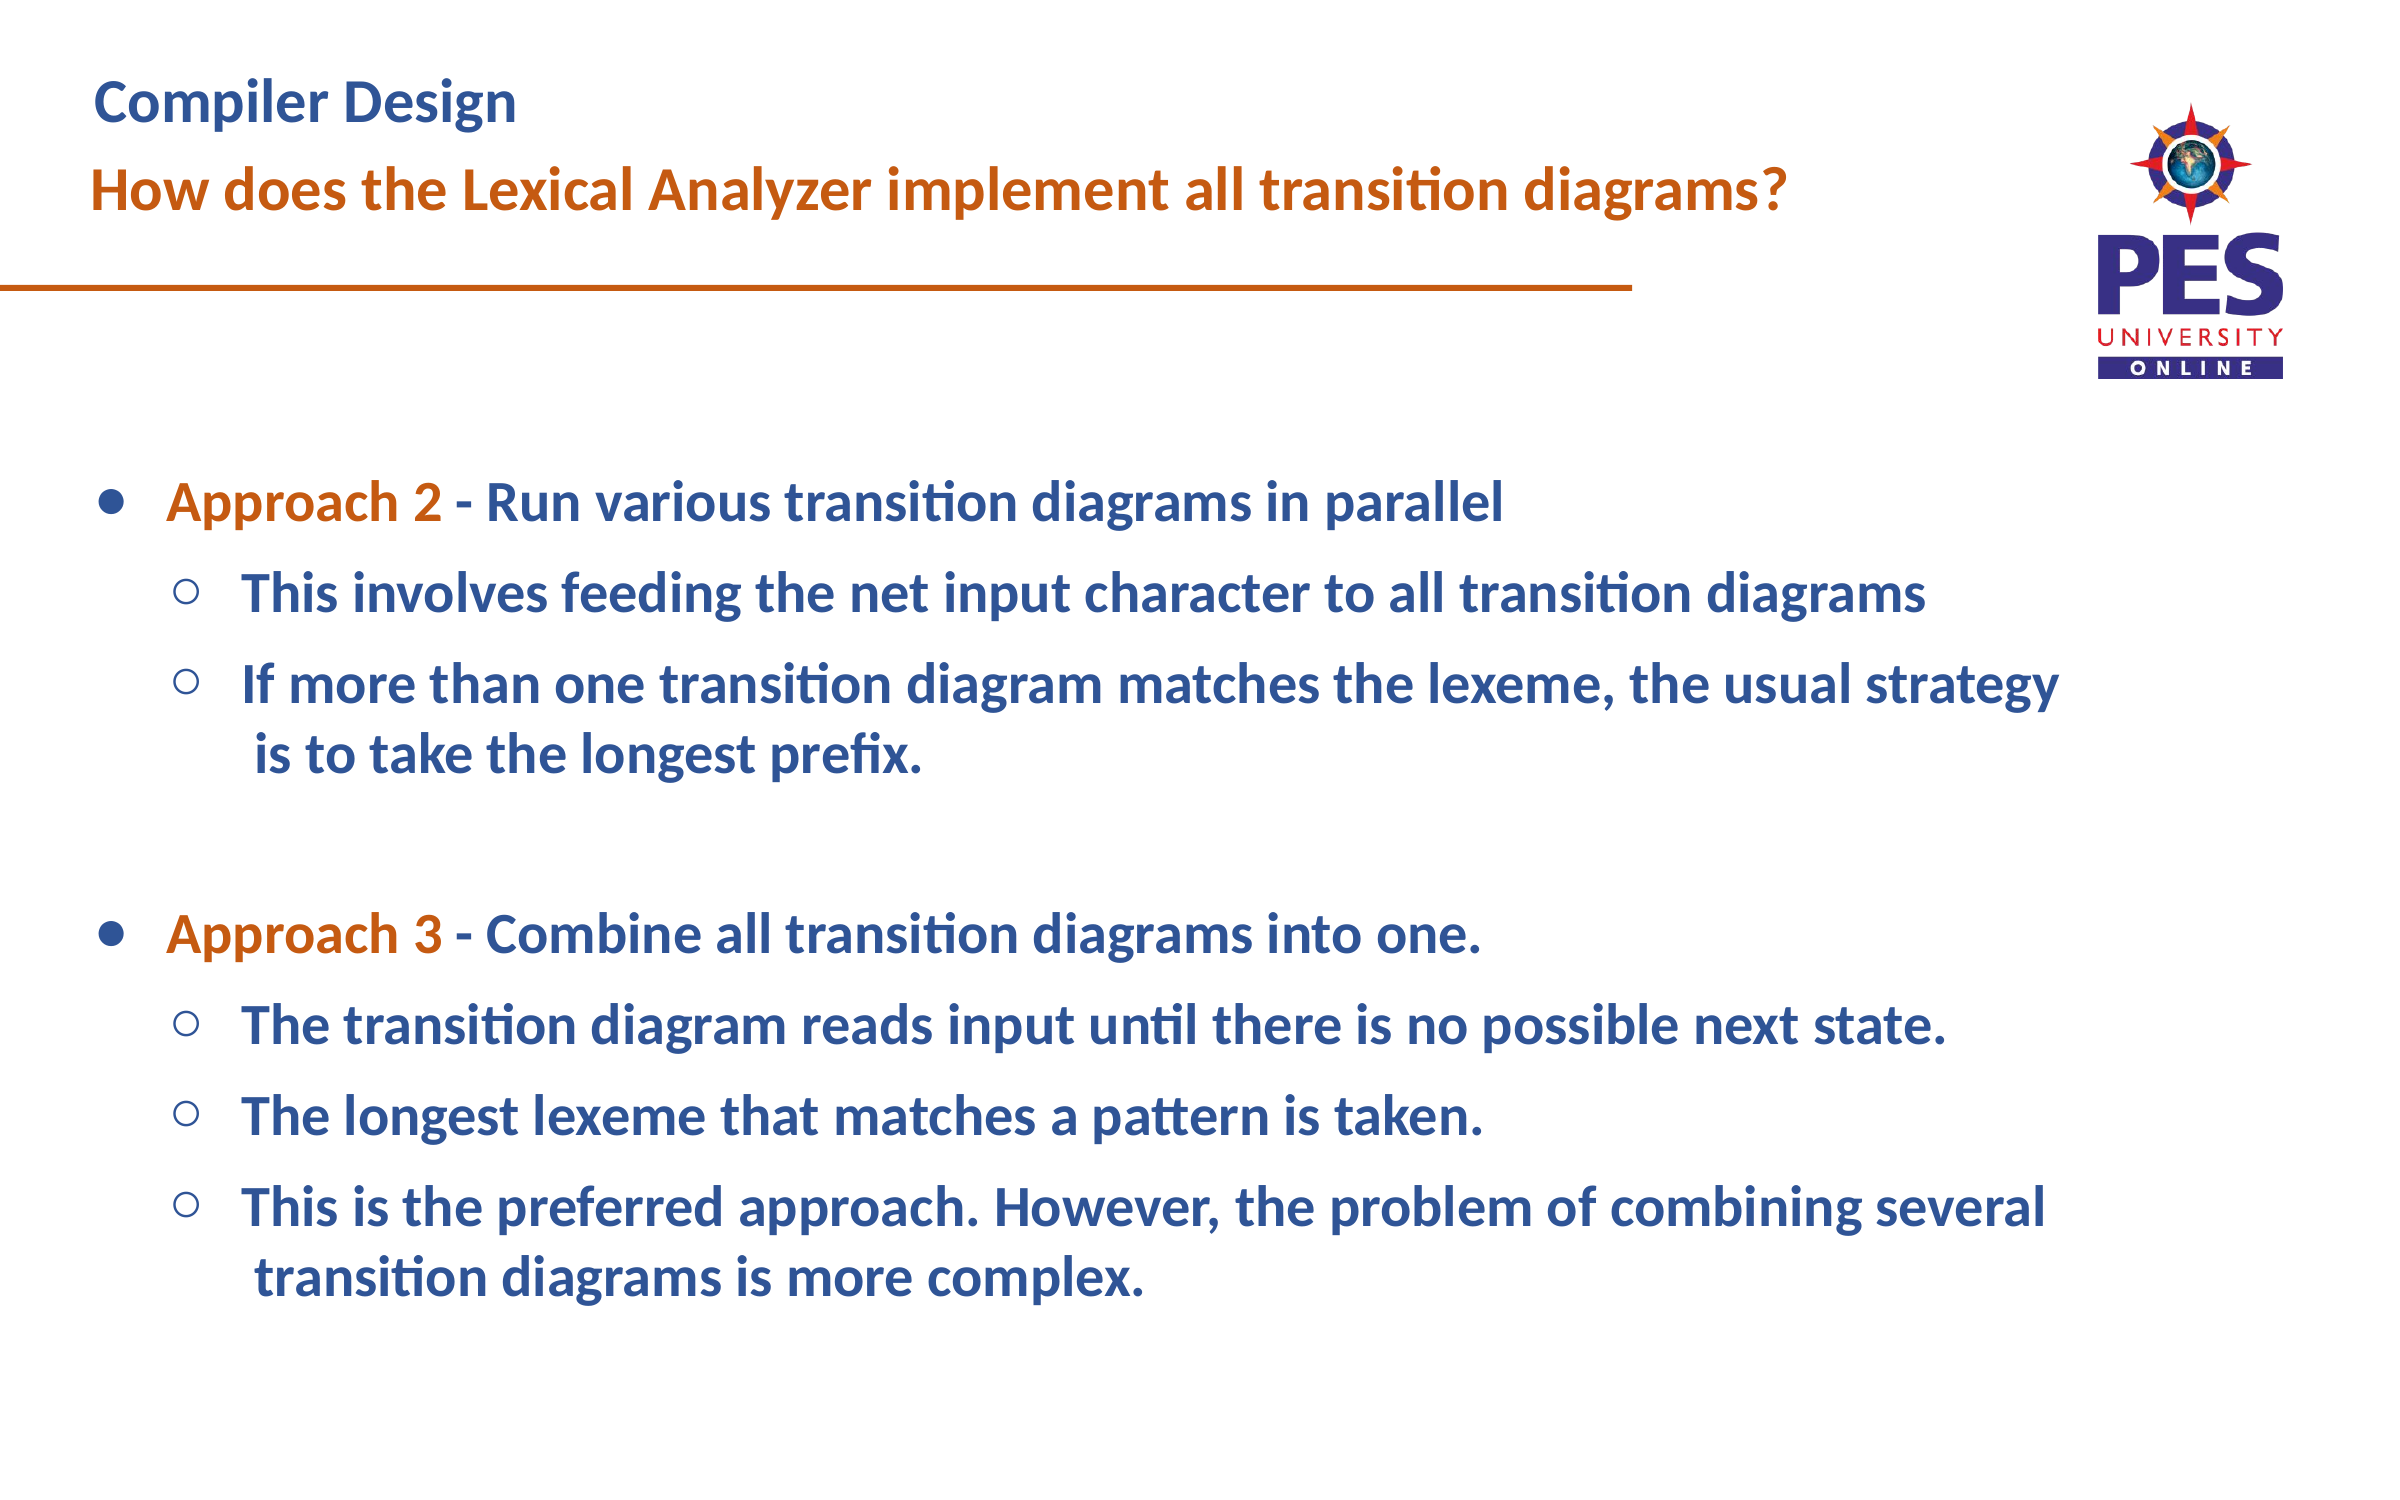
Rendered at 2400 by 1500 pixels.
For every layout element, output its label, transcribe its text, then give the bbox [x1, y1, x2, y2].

picture [2098, 102, 2283, 379]
text_box Approach 2 - Run various transition diagrams in parallel This involves feeding the net input character to all transition diagrams If more than one transition diagram matches the lexeme, the usual strategy is to take the longest prefix. Approach 3 - Combine all transition diagrams into one. The transition diagram reads input until there is no possible next state. The longest lexeme that matches a pattern is taken. This is the preferred approach. However, the problem of combining several transition diagrams is more complex. [91, 440, 2062, 1308]
title Compiler Design How does the Lexical Analyzer implement all transition diagrams? [88, 46, 1792, 311]
text_box [0, 284, 1633, 291]
